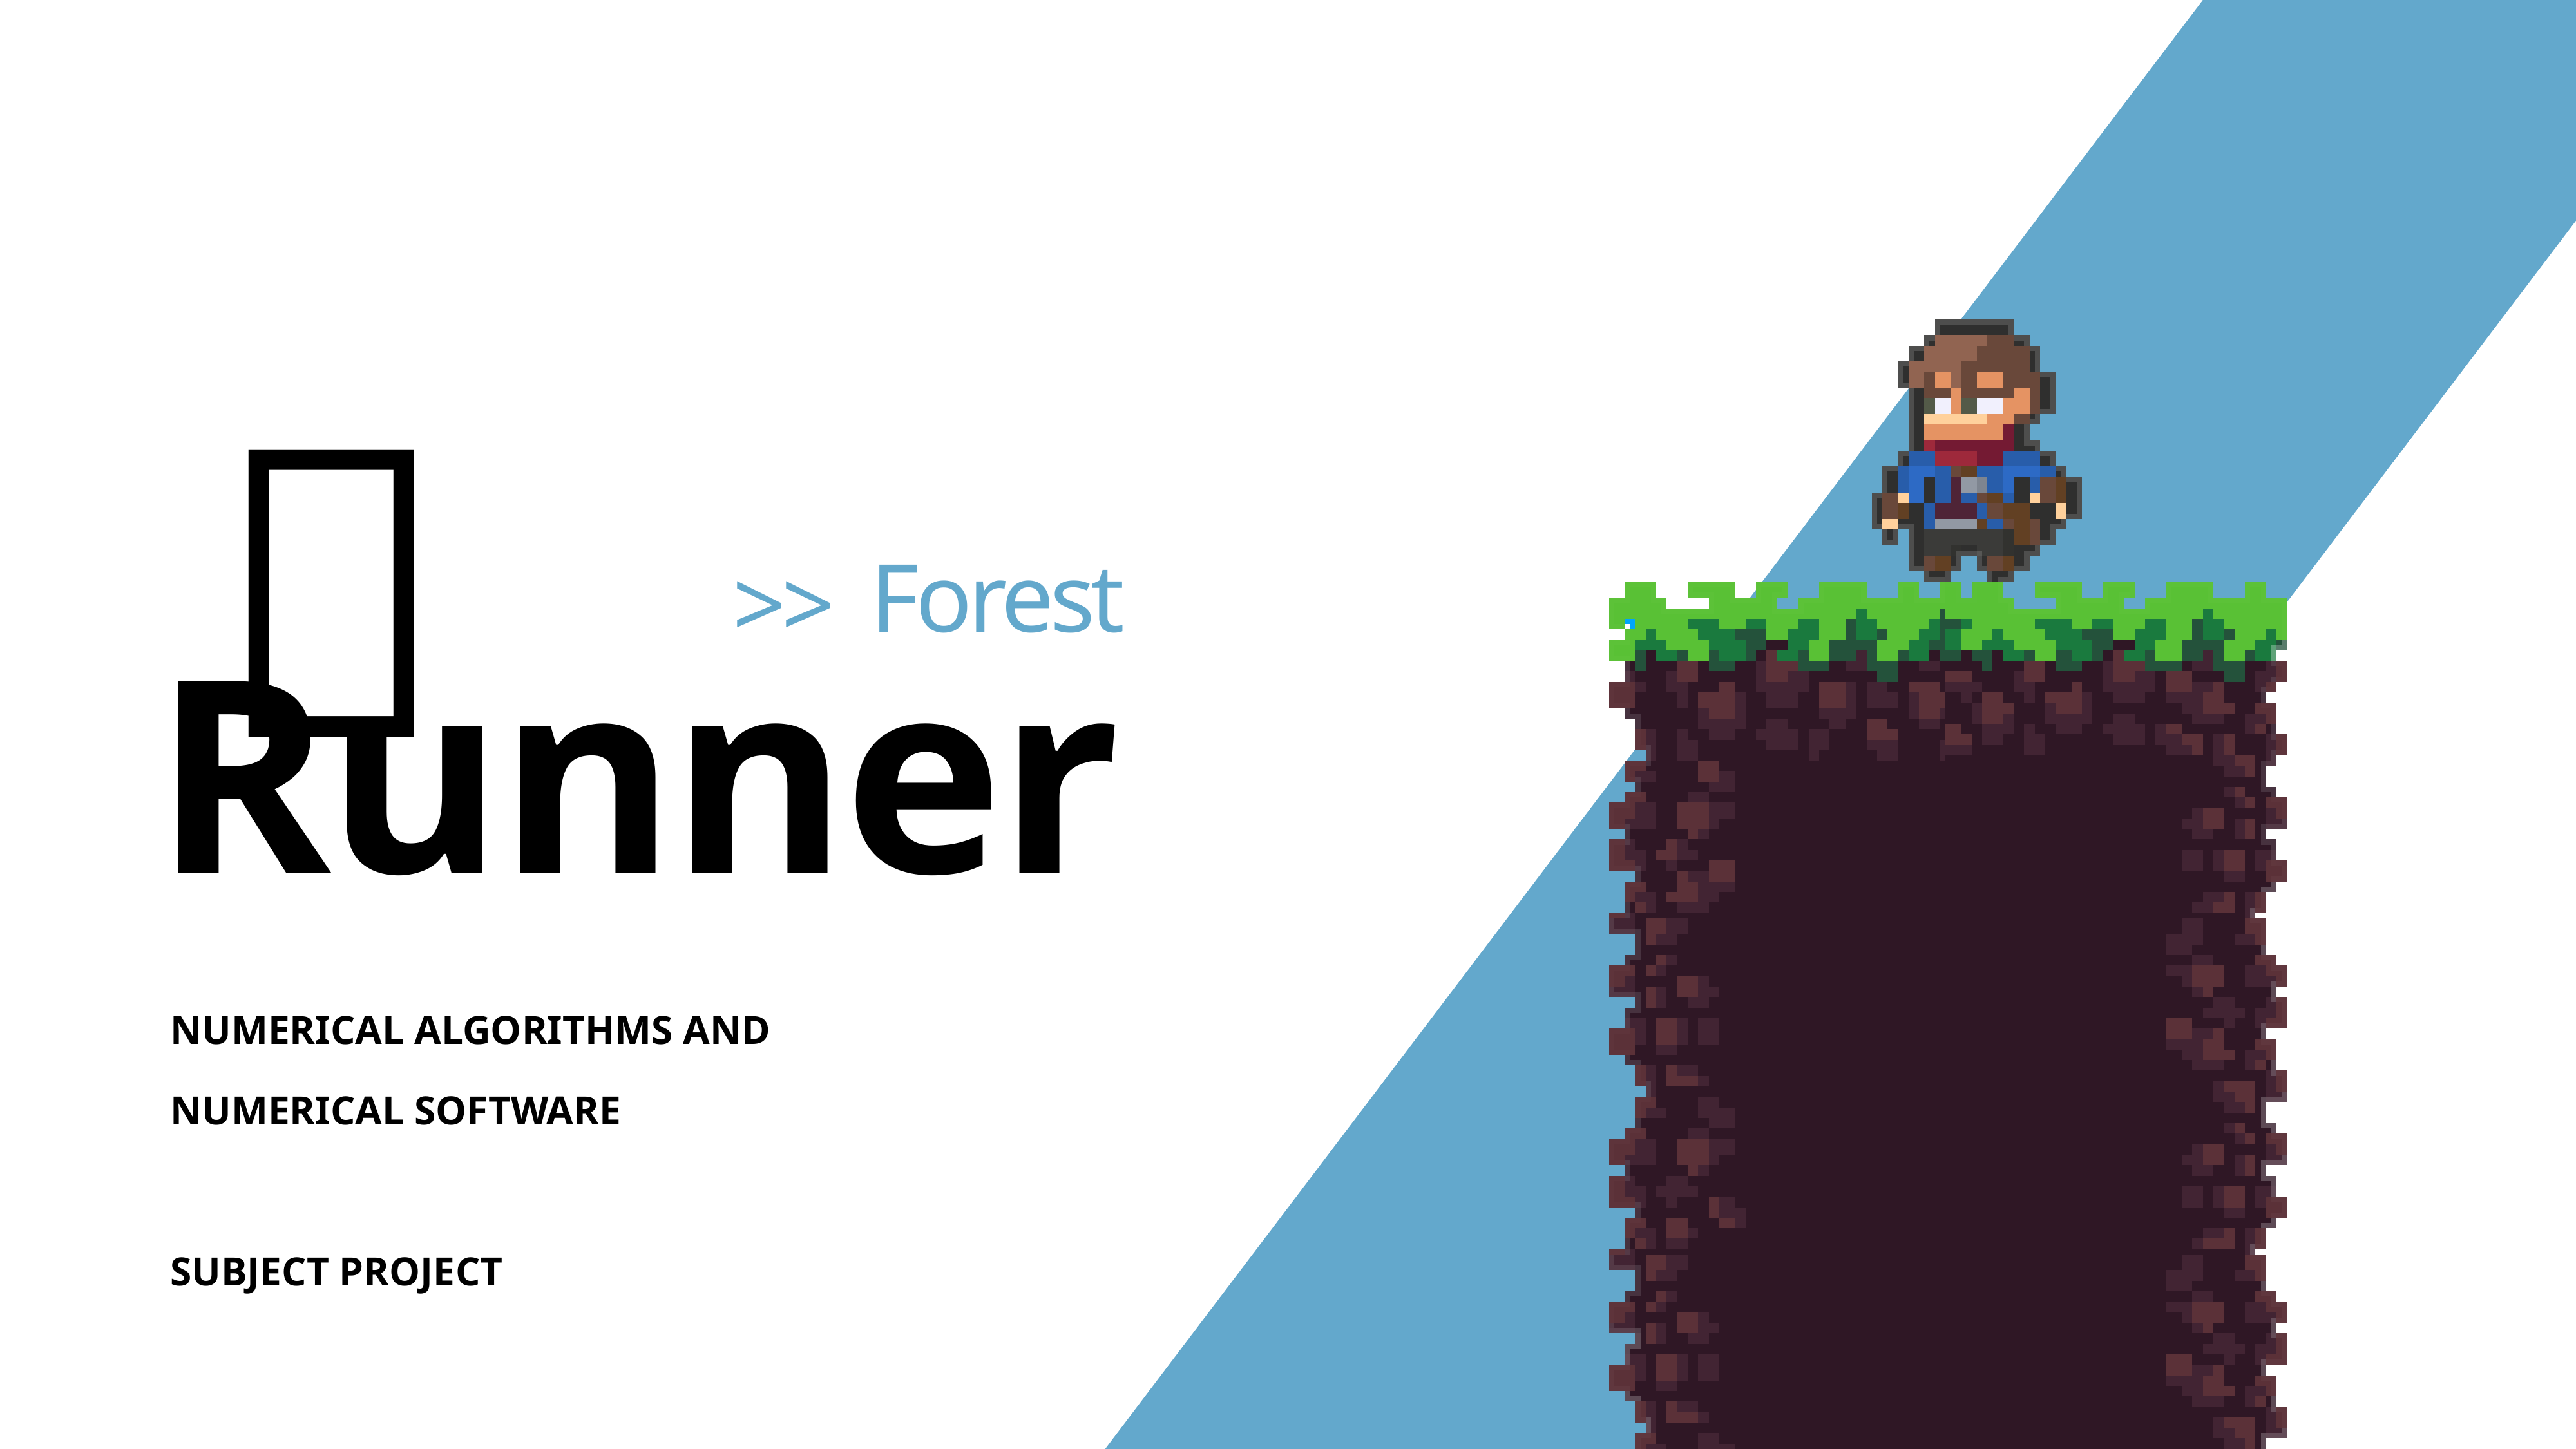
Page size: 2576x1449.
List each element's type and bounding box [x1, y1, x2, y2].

text_box [134, 0, 1498, 1220]
text_box [2108, 0, 2576, 381]
picture [1473, 124, 2456, 1449]
text_box [1104, 1220, 1473, 1449]
